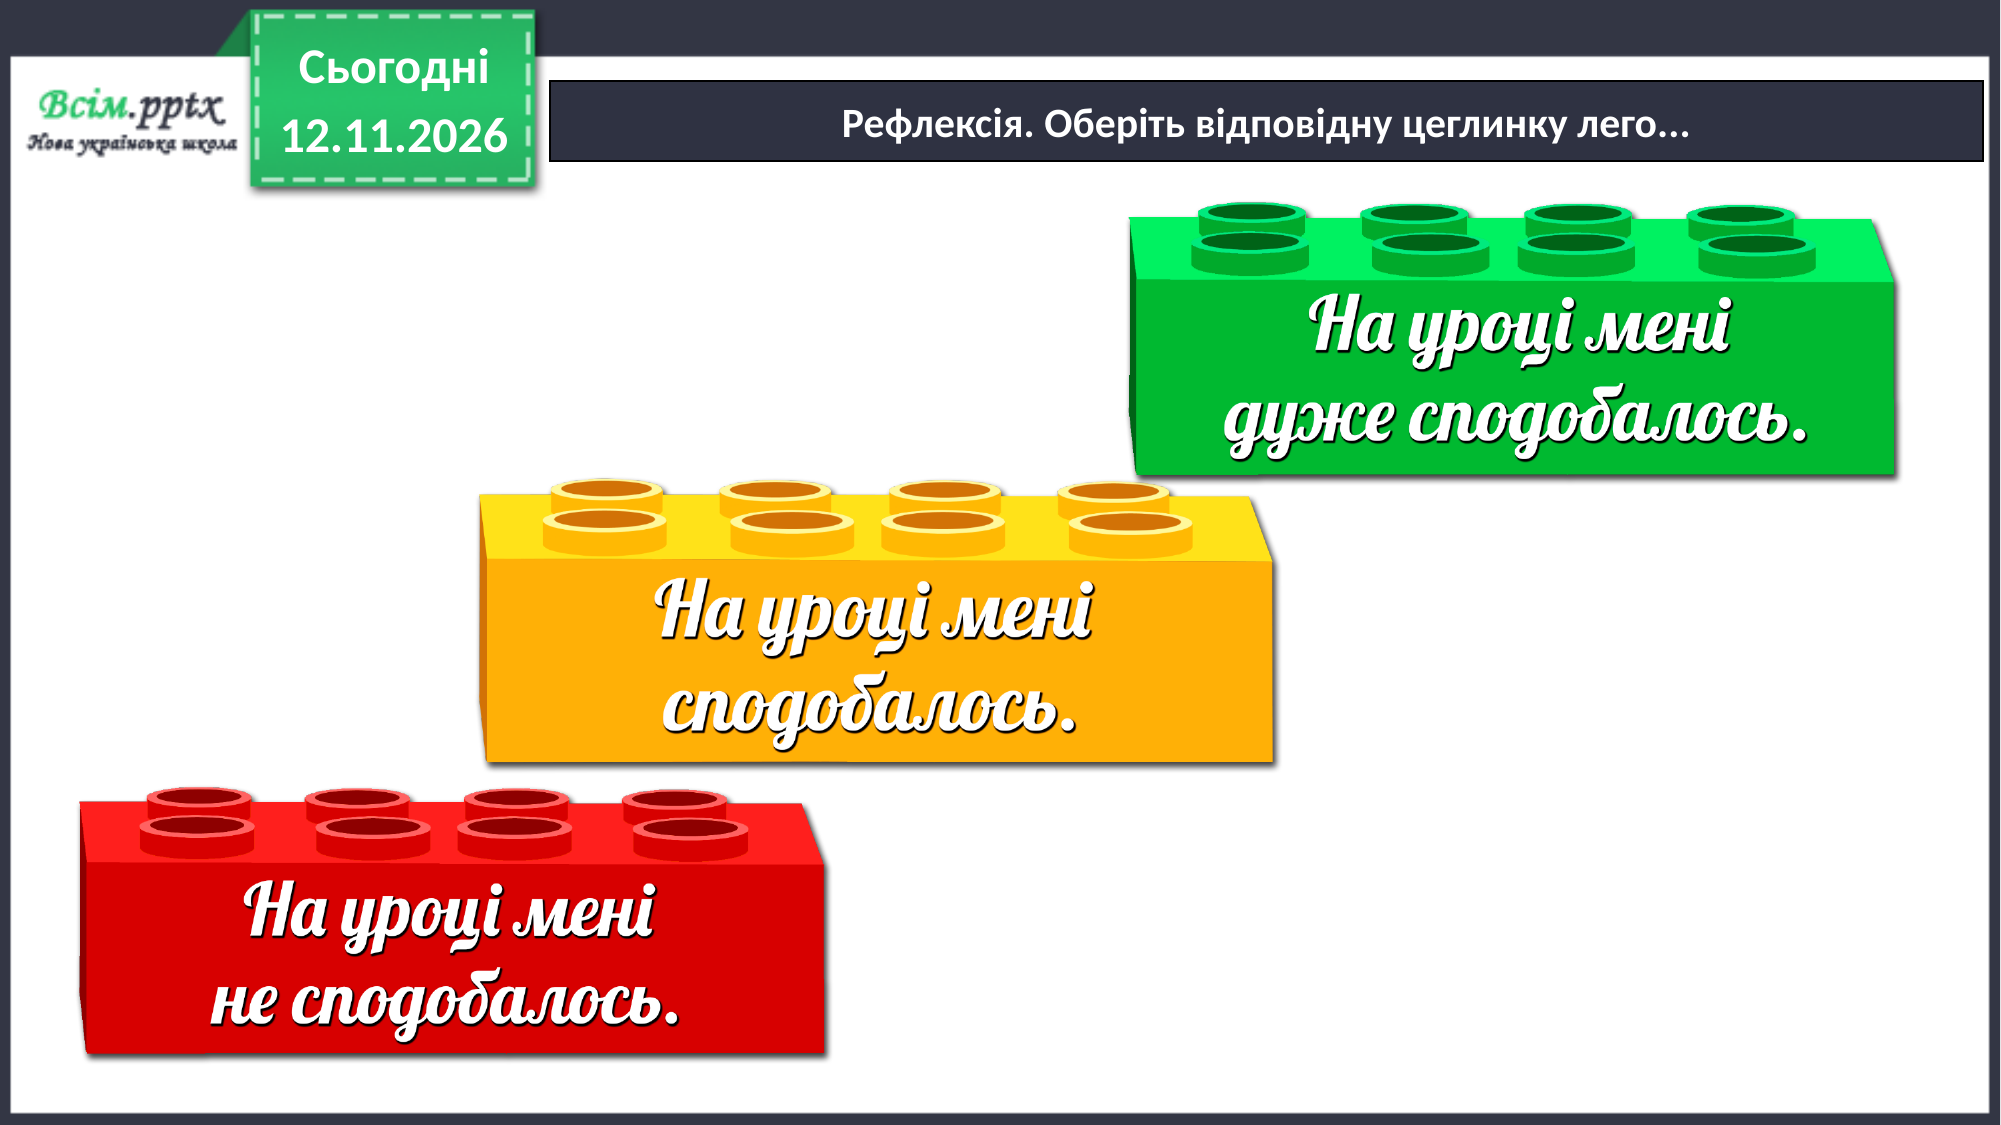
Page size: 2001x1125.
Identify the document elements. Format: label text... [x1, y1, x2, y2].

text_box 20.01.2022 [263, 101, 524, 164]
text_box Рефлексія. Оберіть відповідну цеглинку лего... [549, 80, 1984, 162]
text_box Сьогодні [284, 26, 535, 101]
picture [0, 0, 2001, 1125]
